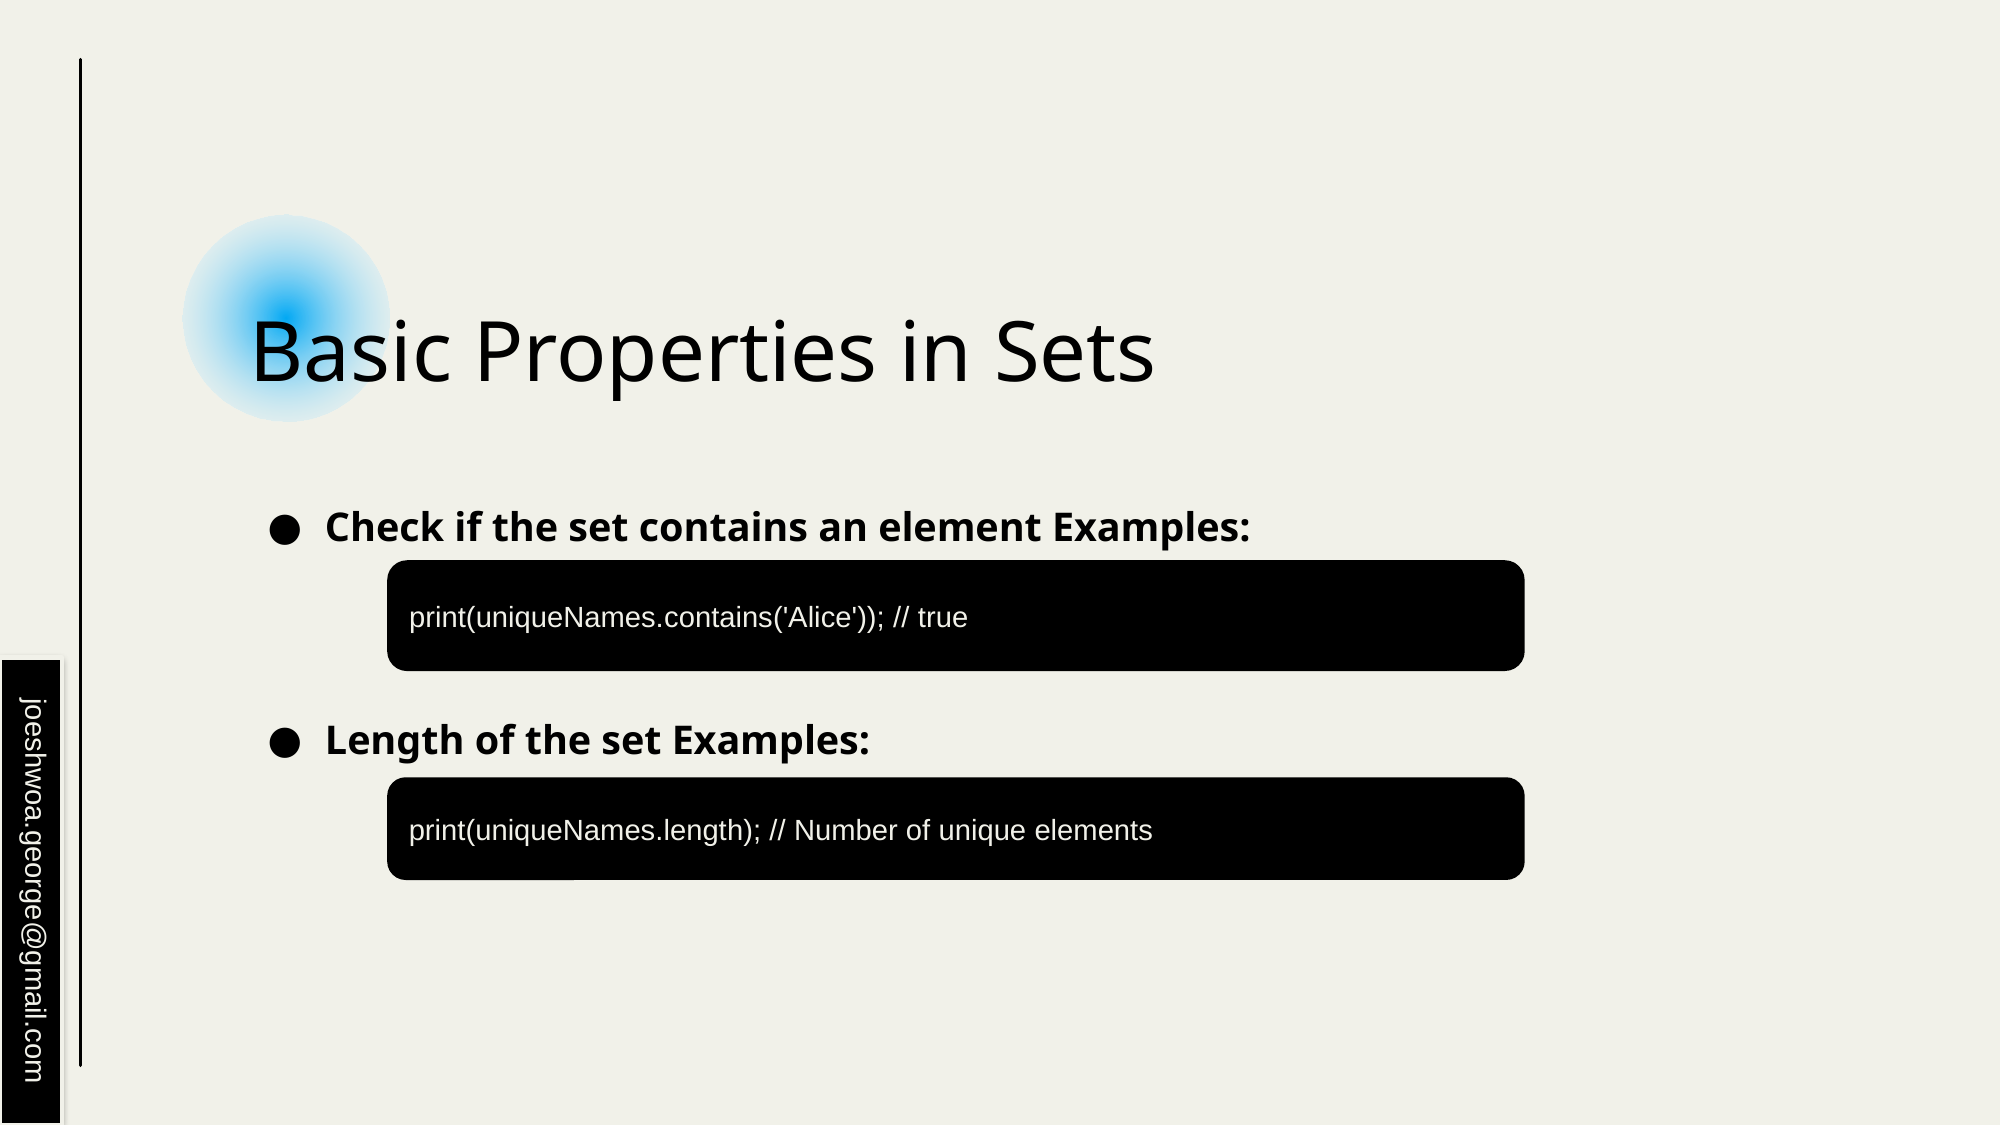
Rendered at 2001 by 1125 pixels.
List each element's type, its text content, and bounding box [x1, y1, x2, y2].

text_box joeshwoa.george@gmail.com [0, 655, 64, 1125]
title Basic Properties in Sets [229, 285, 1589, 411]
text_box print(uniqueNames.length); // Number of unique elements [387, 777, 1525, 881]
text_box [240, 411, 332, 422]
text_box [182, 214, 384, 405]
list Check if the set contains an element Examples: Length of the set Examples: [229, 457, 1589, 867]
text_box print(uniqueNames.contains('Alice')); // true [387, 560, 1525, 672]
